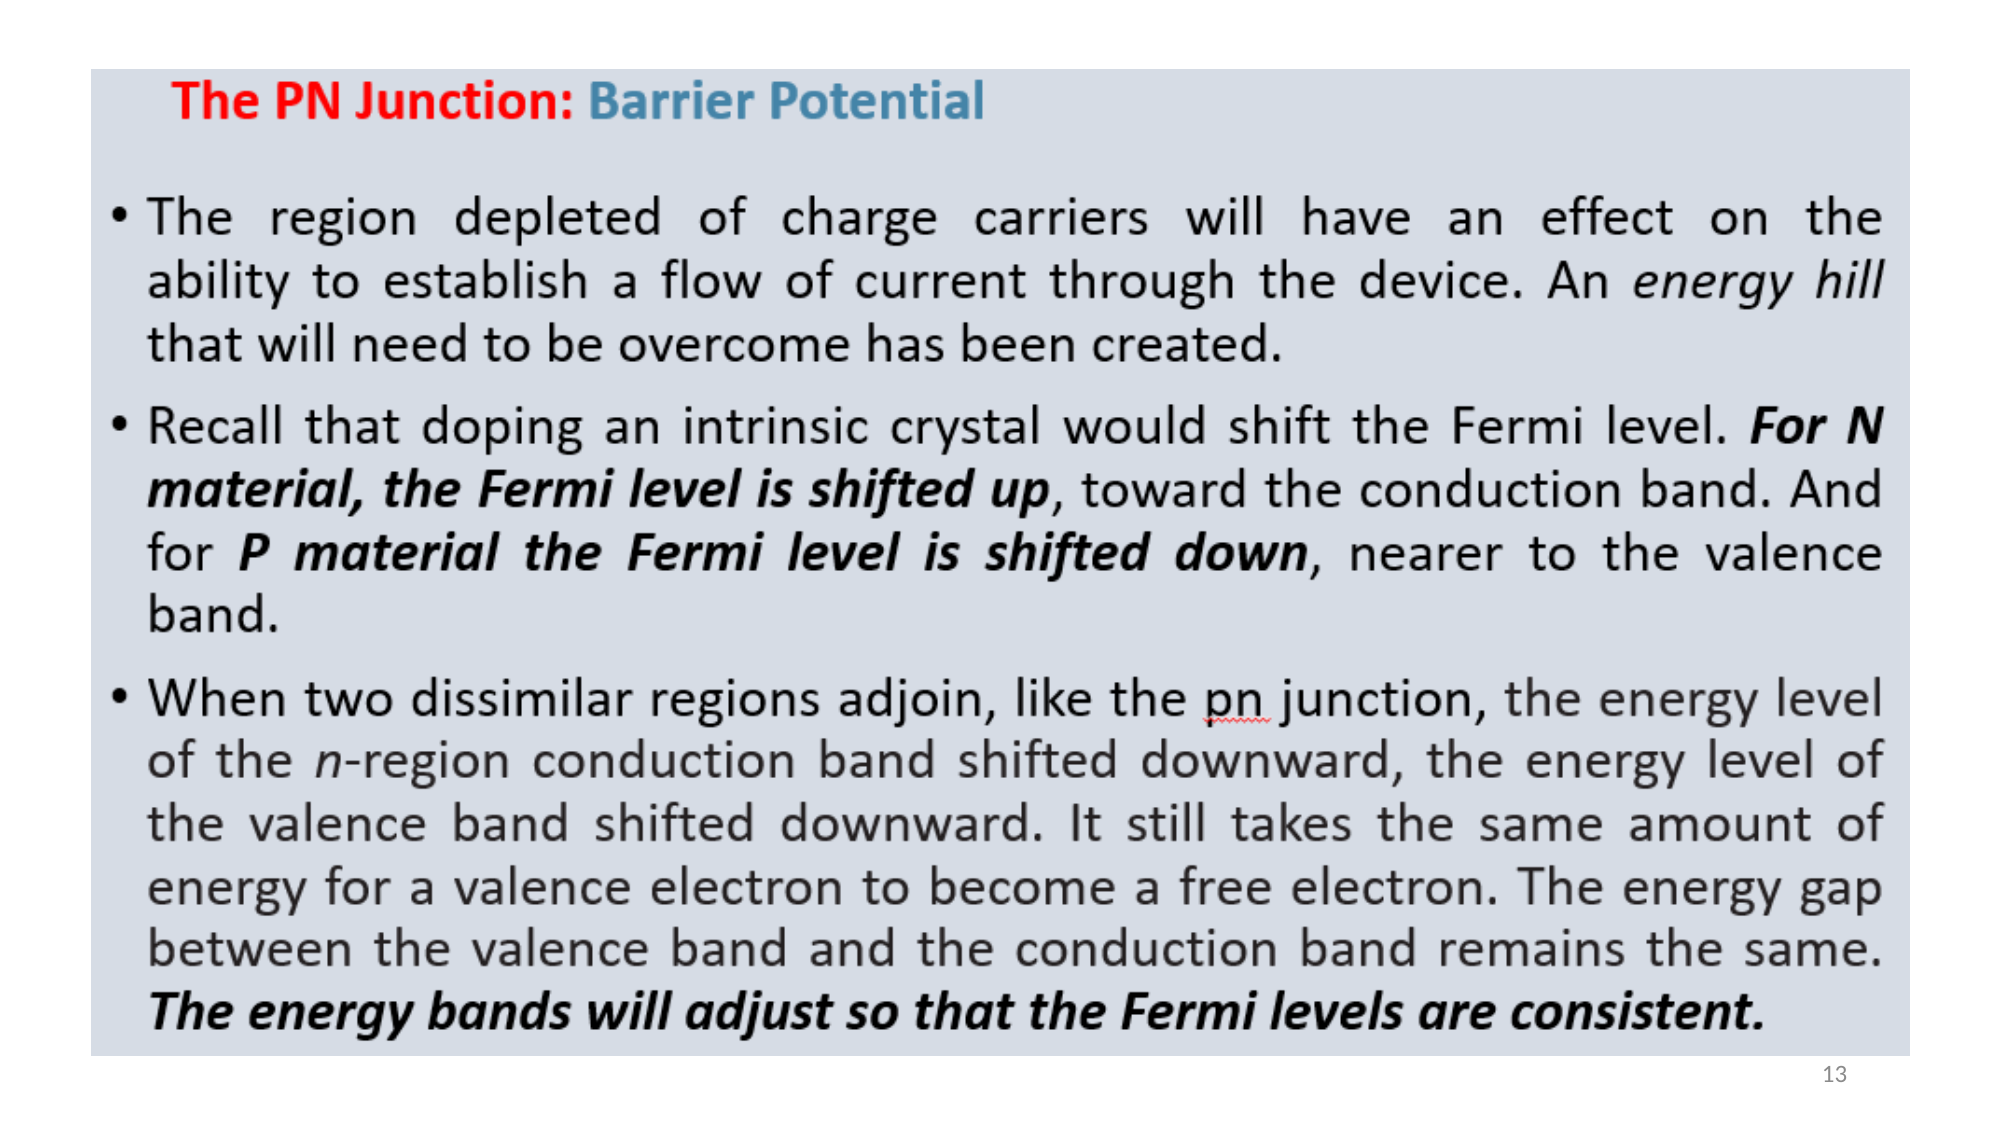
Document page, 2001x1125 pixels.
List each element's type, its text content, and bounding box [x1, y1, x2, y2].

picture [91, 69, 1910, 1056]
slide_number 13 [1412, 1056, 1863, 1103]
